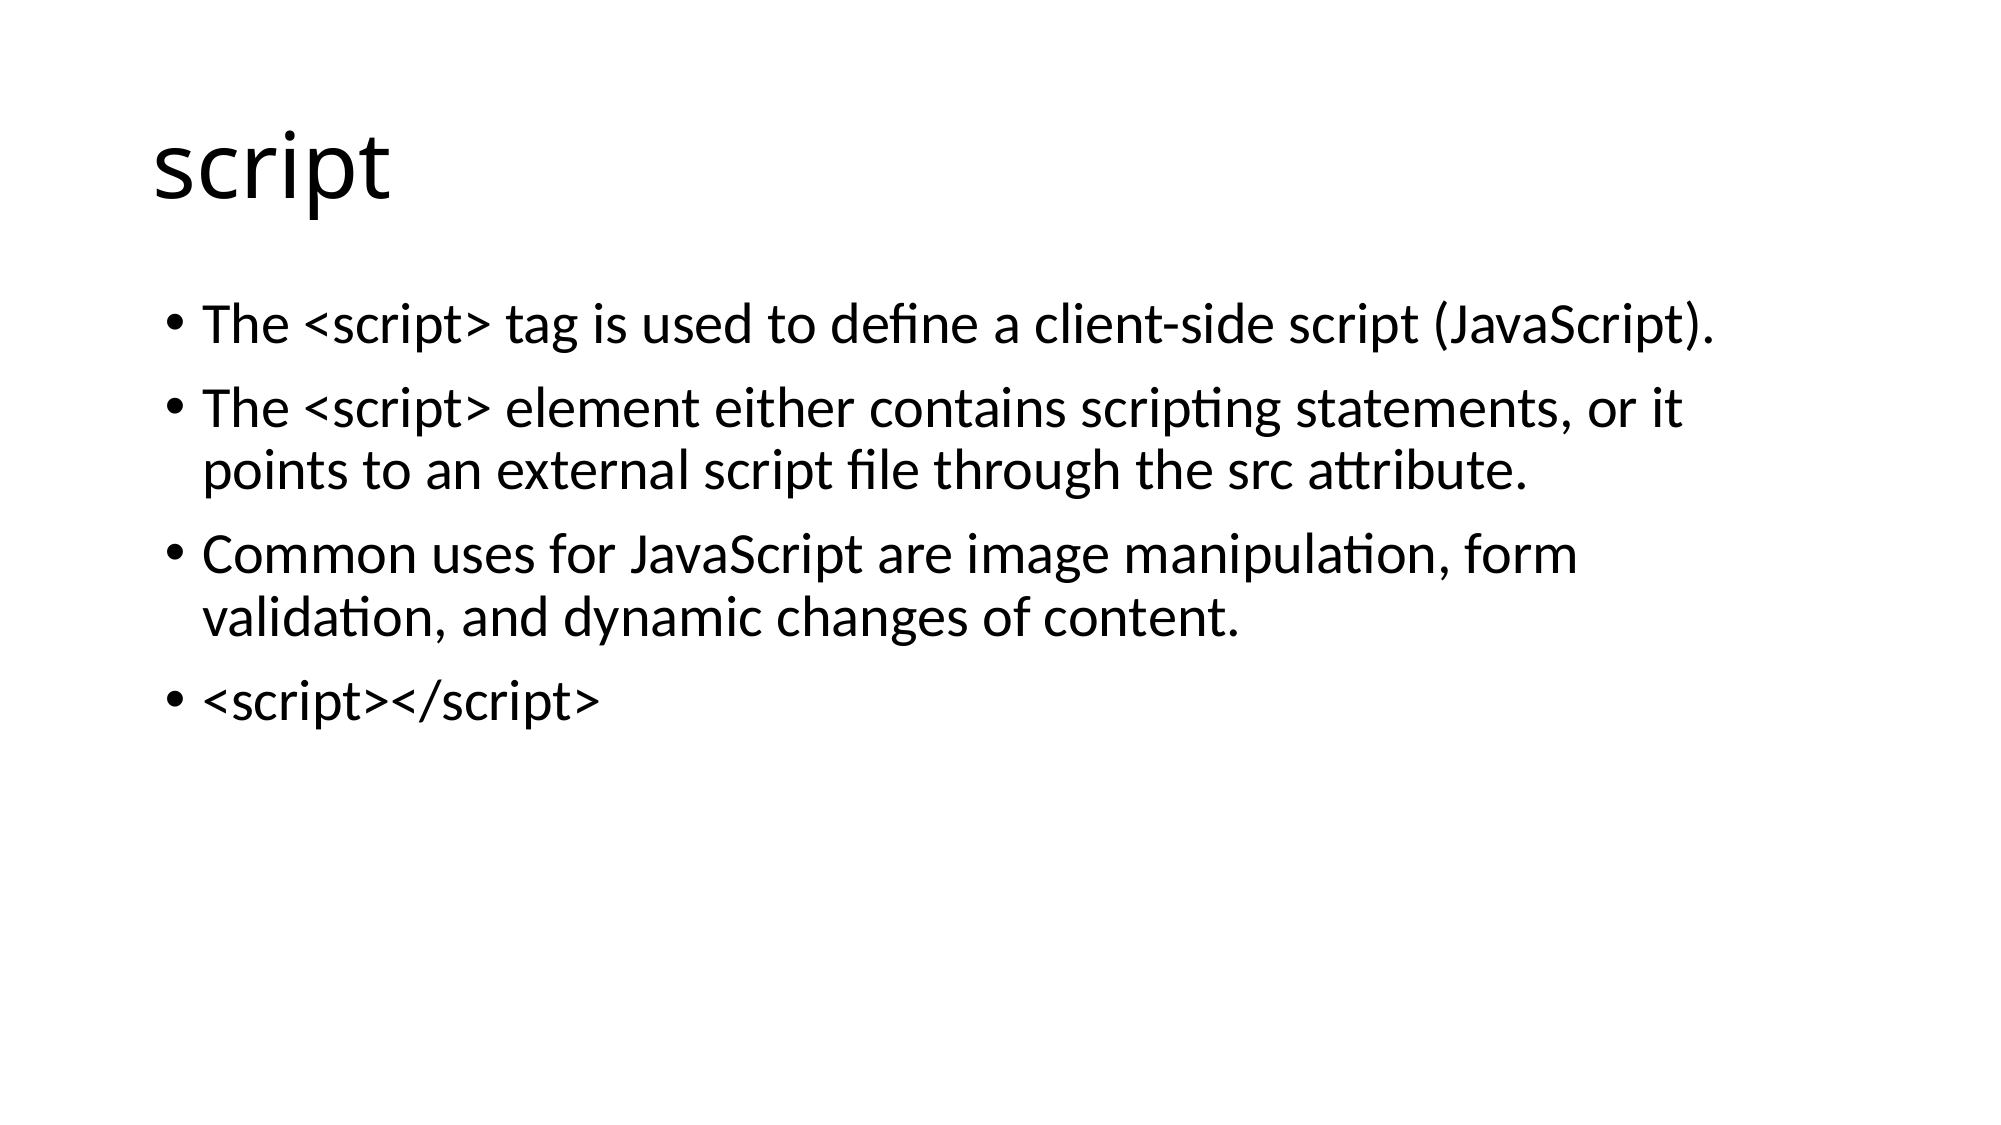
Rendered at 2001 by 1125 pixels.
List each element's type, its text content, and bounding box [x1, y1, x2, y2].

title script [137, 59, 1863, 278]
list The <script> tag is used to define a client-side script (JavaScript). The <script> element either contains scripting statements, or it points to an external script file through the src attribute. Common uses for JavaScript are image manipulation, form validation, and dynamic changes of content. <script></script> [149, 285, 1849, 952]
